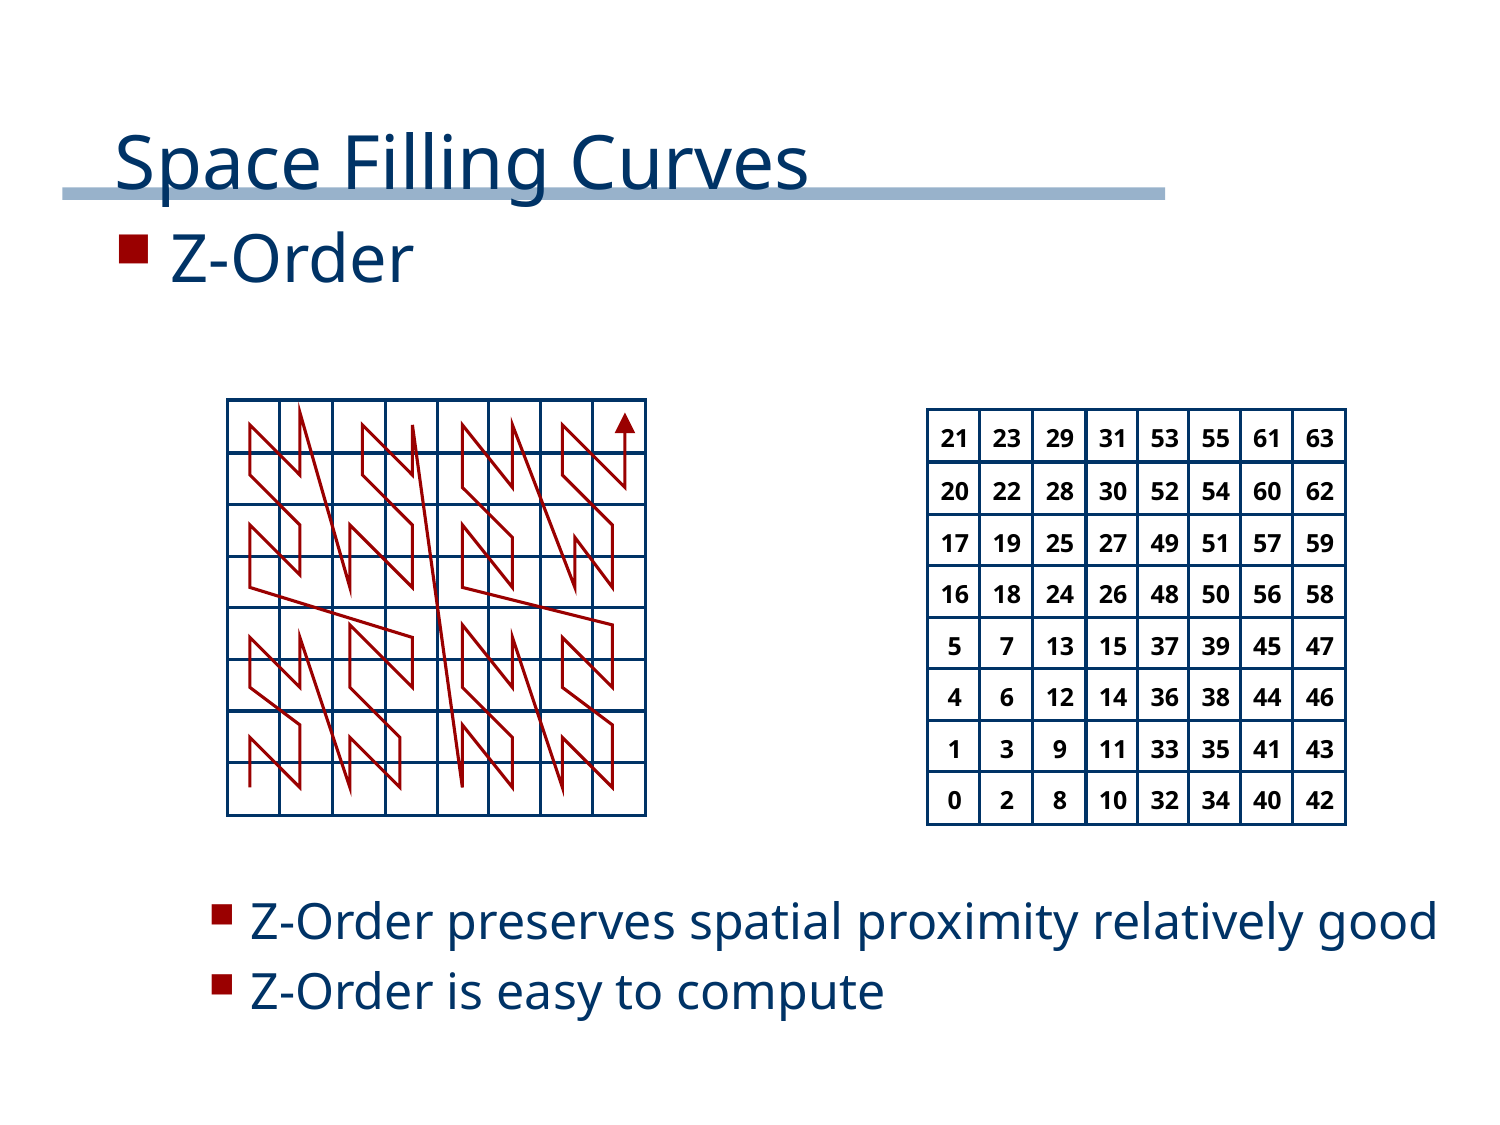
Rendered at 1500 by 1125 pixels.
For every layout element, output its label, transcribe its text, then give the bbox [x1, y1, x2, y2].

title Space Filling Curves [99, 87, 1500, 213]
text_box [924, 409, 1351, 838]
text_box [224, 399, 651, 829]
subtitle Z-Order Z-Order preserves spatial proximity relatively good Z-Order is easy to compute [99, 208, 1488, 1059]
